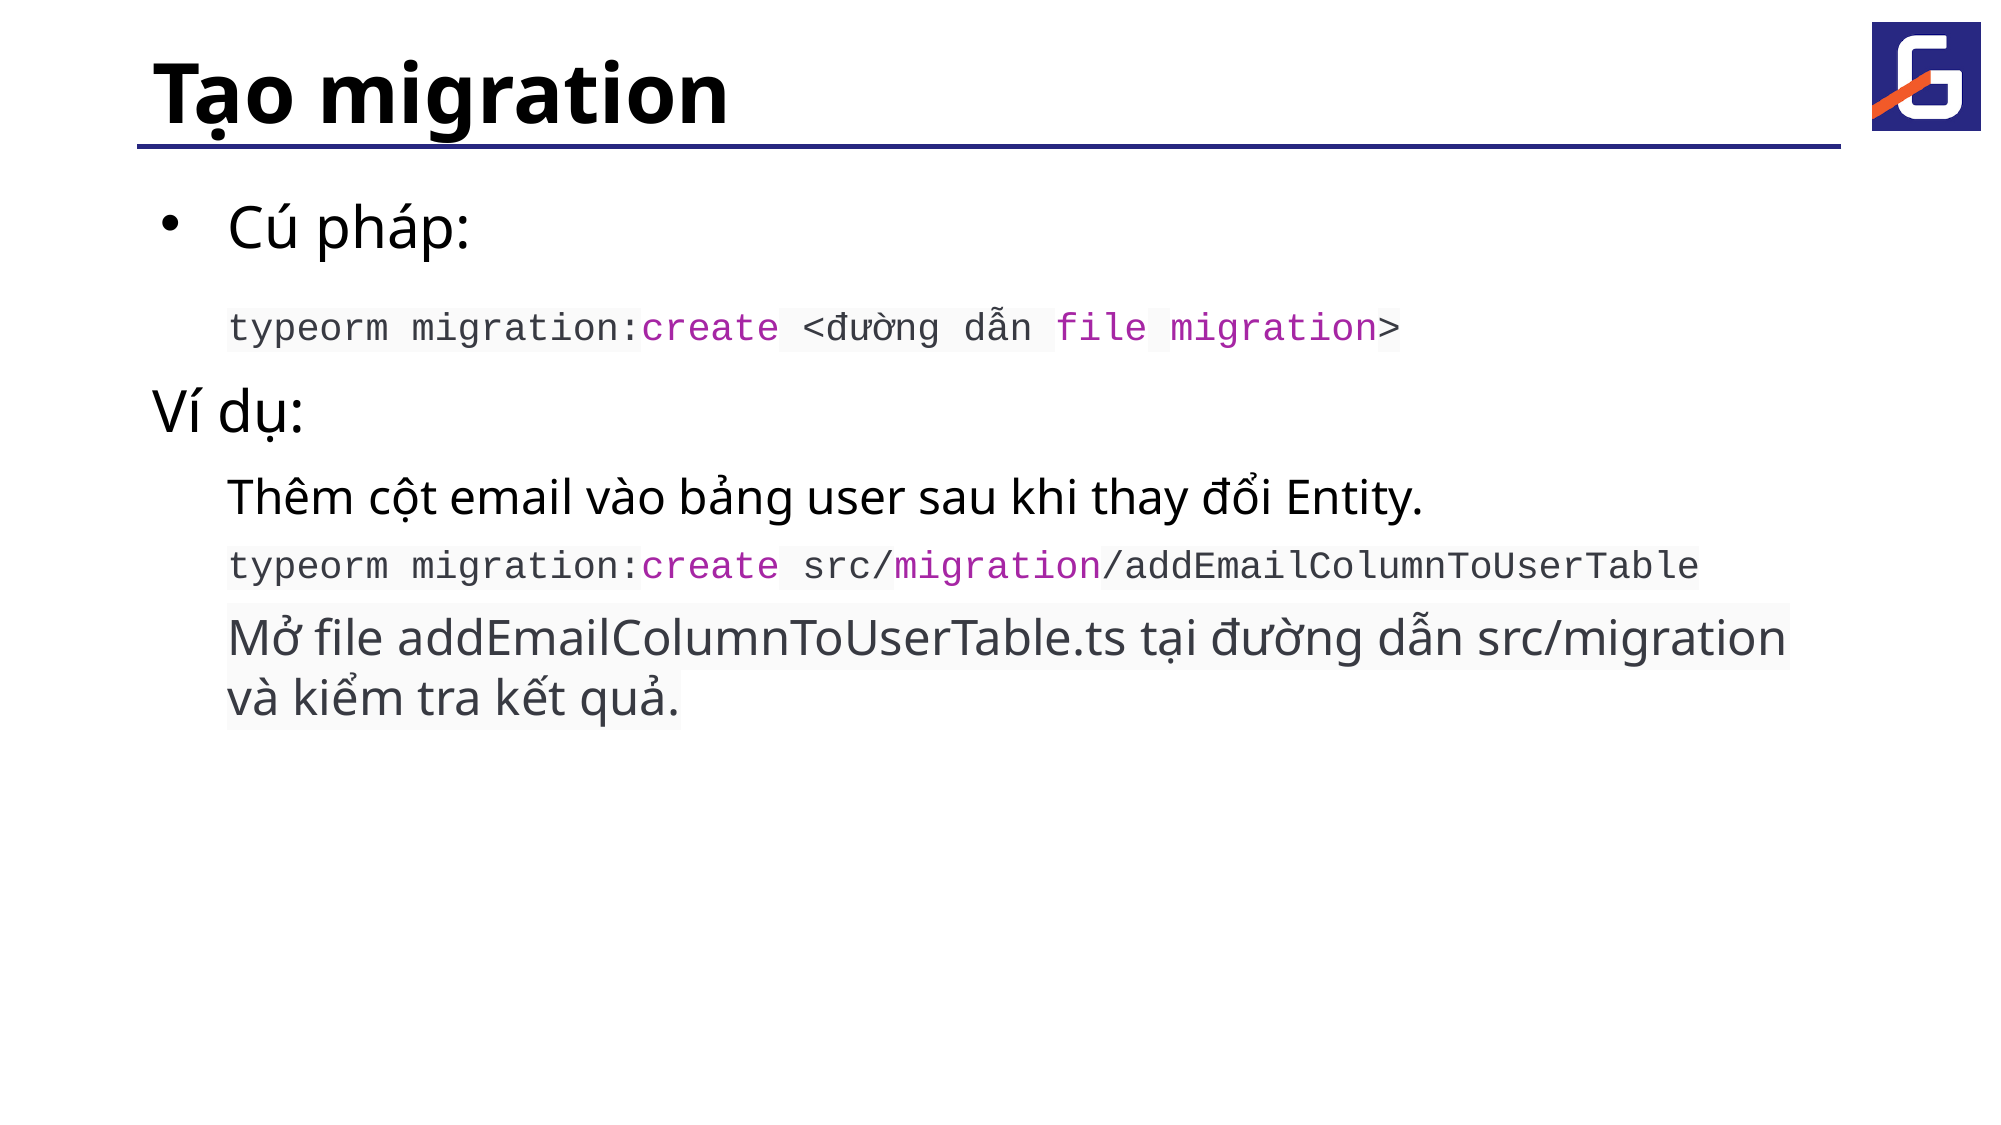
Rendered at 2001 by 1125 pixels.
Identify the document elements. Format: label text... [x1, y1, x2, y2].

title Tạo migration [137, 26, 1863, 160]
picture [1872, 22, 1981, 131]
list Cú pháp: typeorm migration:create <đường dẫn file migration> Ví dụ: Thêm cột email vào bảng user sau khi thay đổi Entity. typeorm migration:create src/migration/addEmailColumnToUserTable Mở file addEmailColumnToUserTable.ts tại đường dẫn src/migration và kiểm tra kết quả. [137, 183, 1863, 1014]
